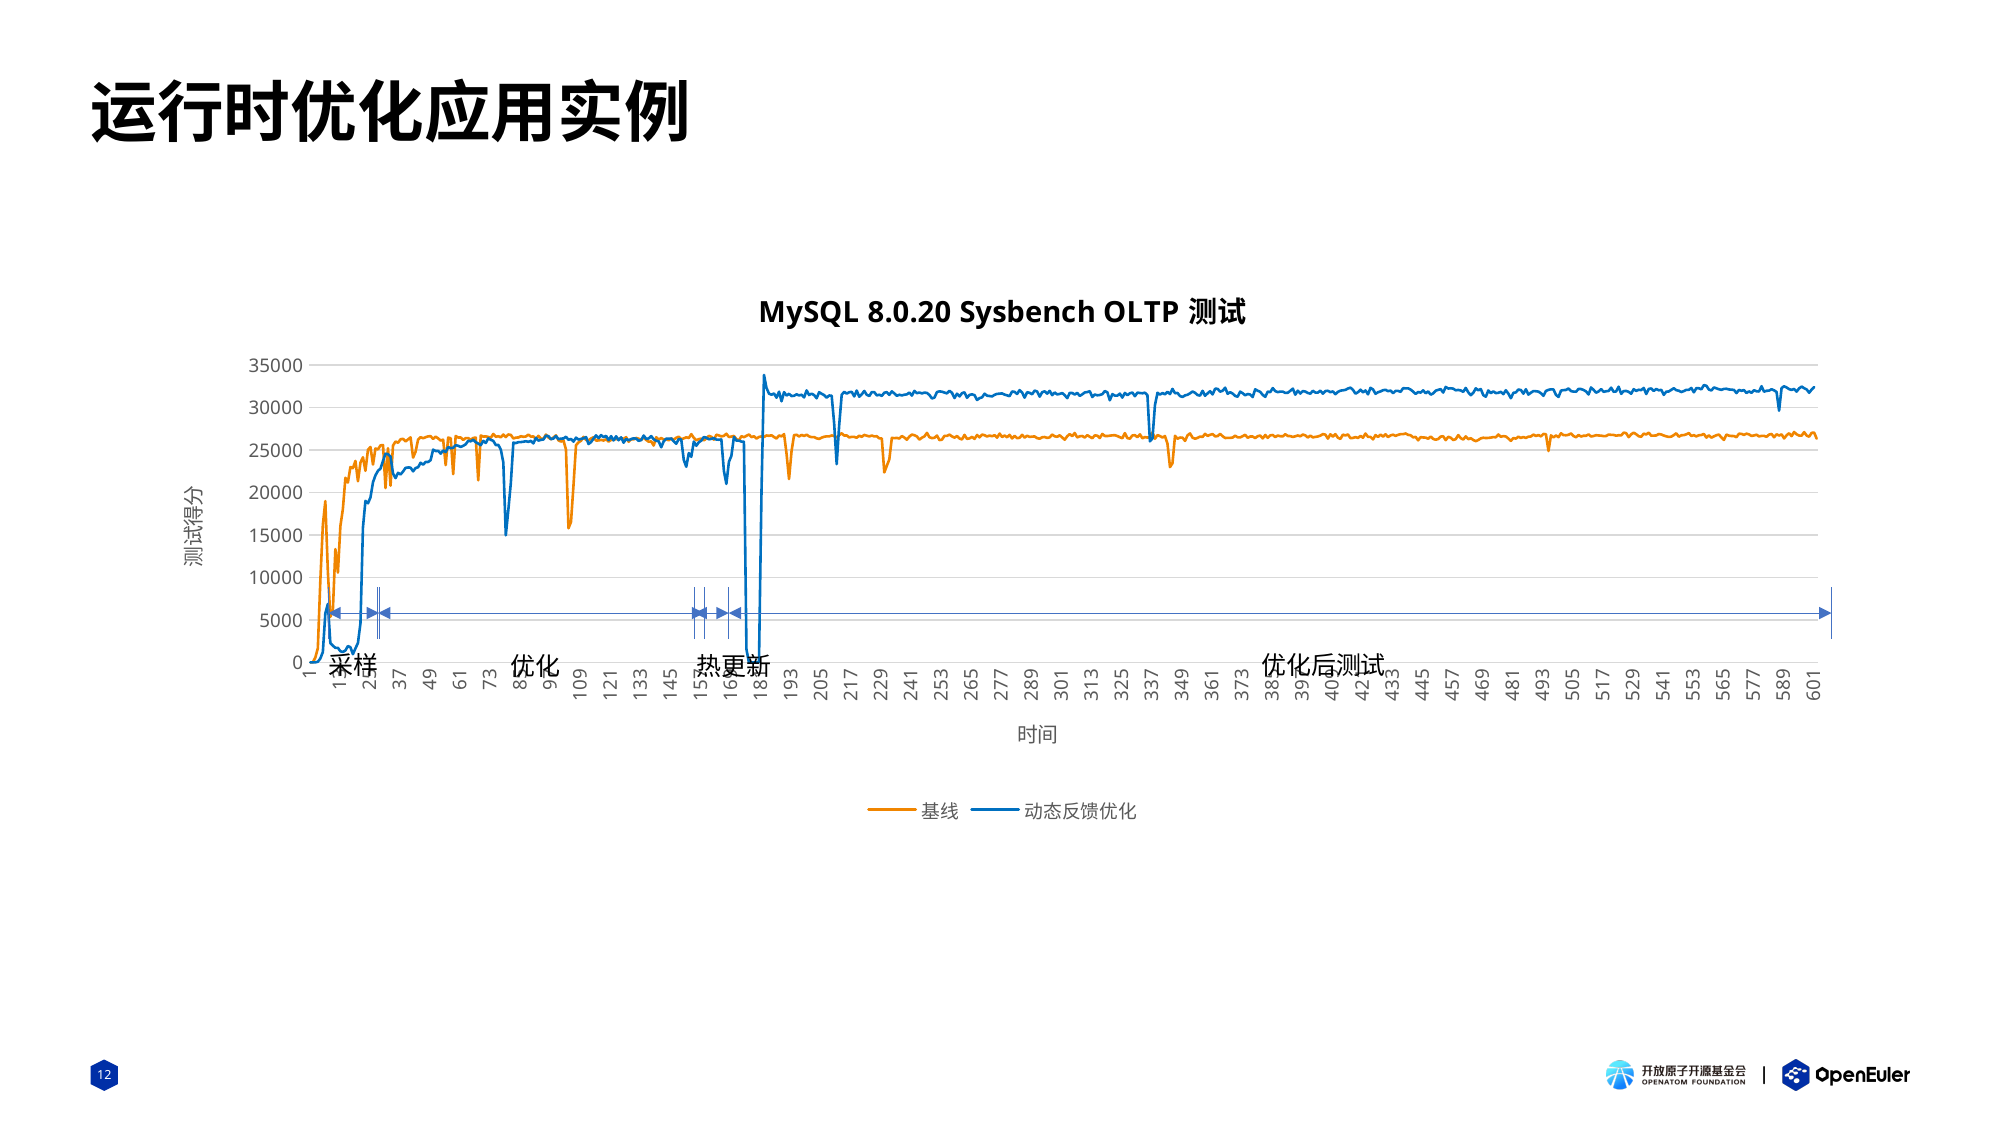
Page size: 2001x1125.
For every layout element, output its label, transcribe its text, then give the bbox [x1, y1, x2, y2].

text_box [145, 259, 1861, 829]
picture [1606, 1059, 1910, 1091]
title 运行时优化应用实例 [75, 56, 1927, 163]
